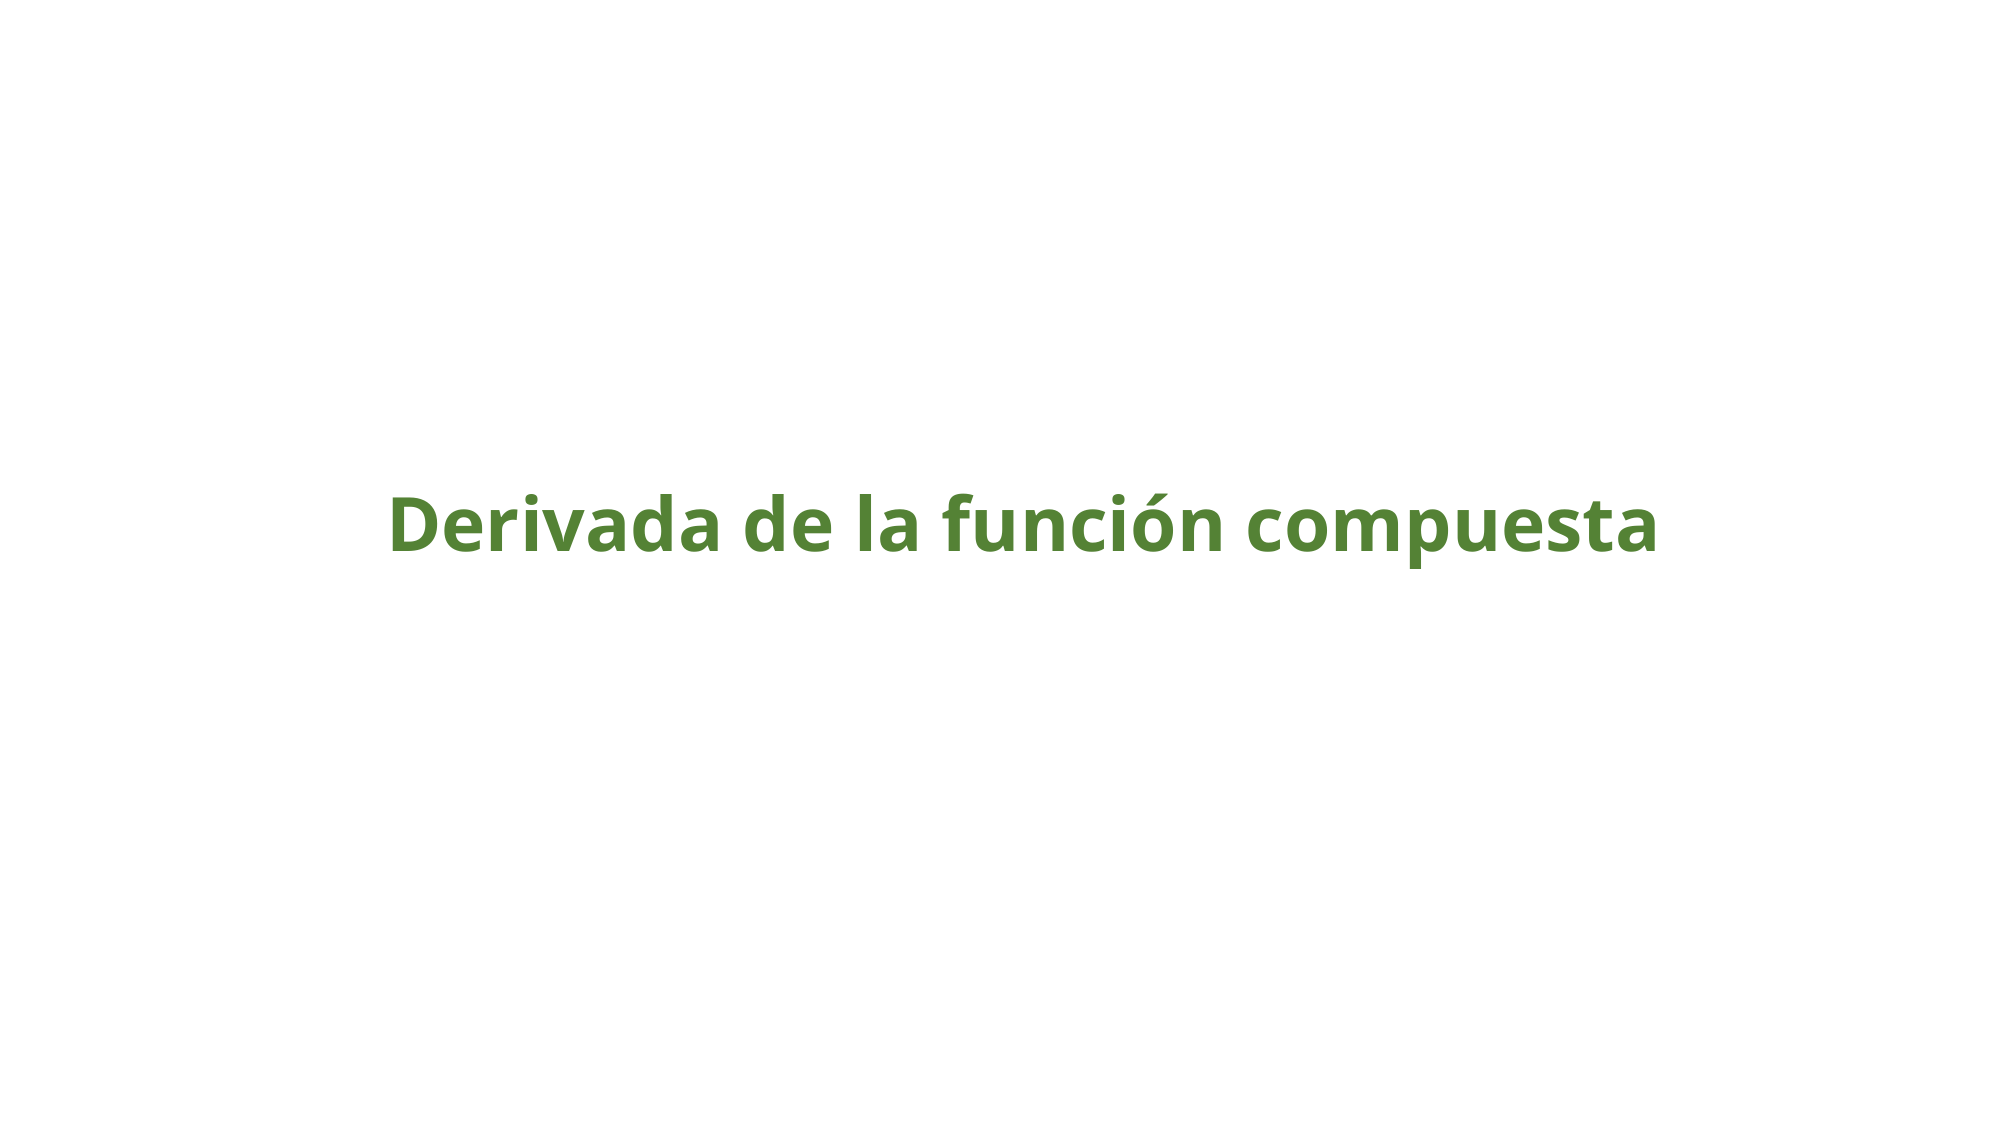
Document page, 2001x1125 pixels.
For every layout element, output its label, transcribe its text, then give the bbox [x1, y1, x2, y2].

text_box Derivada de la función compuesta [371, 462, 1677, 574]
